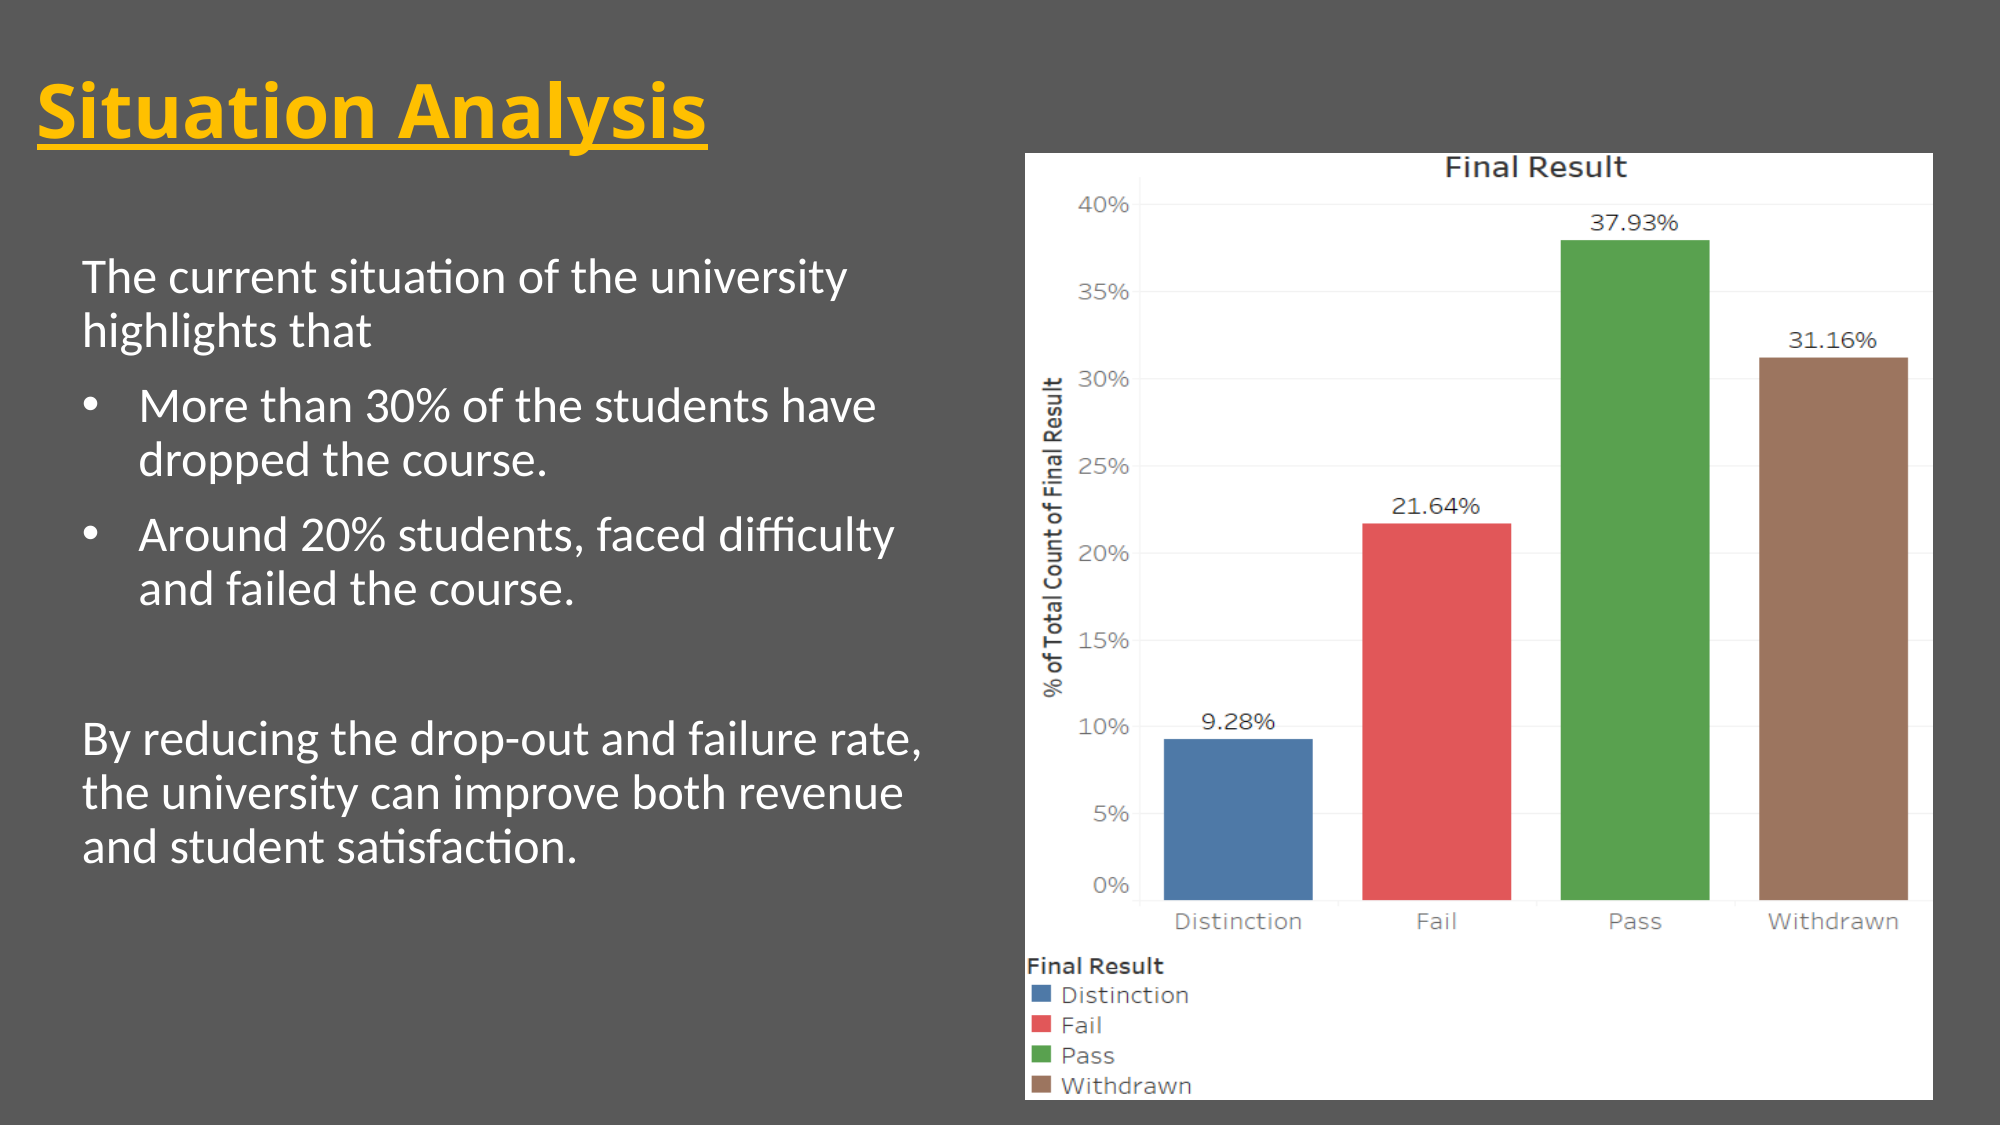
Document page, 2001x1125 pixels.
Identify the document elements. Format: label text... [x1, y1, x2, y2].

subtitle The current situation of the university highlights that More than 30% of the students have dropped the course. Around 20% students, faced difficulty and failed the course. By reducing the drop-out and failure rate, the university can improve both revenue and student satisfaction. [66, 243, 954, 1100]
title Situation Analysis [21, 24, 1904, 163]
picture [1025, 153, 1933, 1100]
